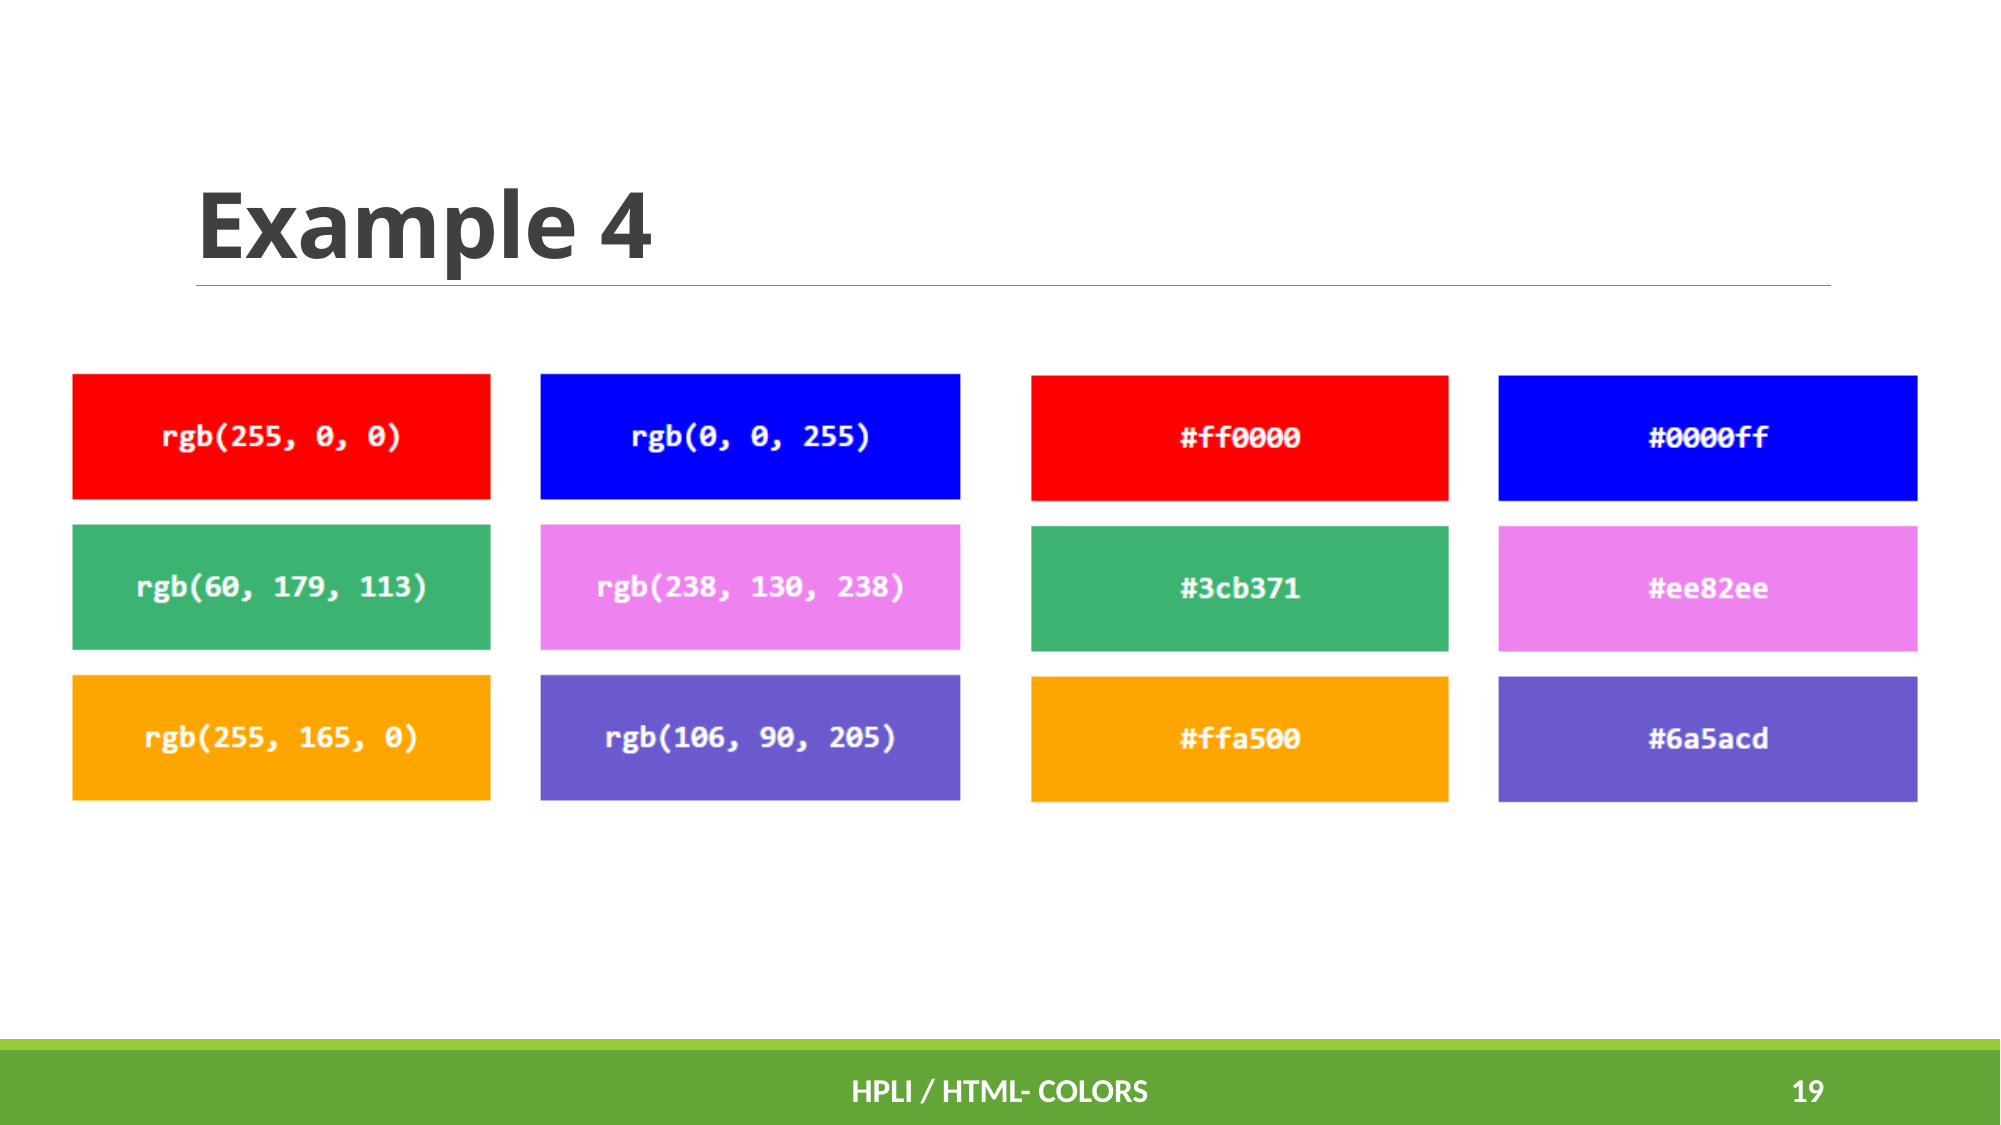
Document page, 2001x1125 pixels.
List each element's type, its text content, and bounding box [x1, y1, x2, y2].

footer HPLI / HTML- Colors [604, 1059, 1396, 1120]
picture [54, 368, 970, 807]
title Example 4 [180, 47, 1830, 285]
picture [1004, 368, 1933, 807]
slide_number 18 [1624, 1059, 1840, 1120]
